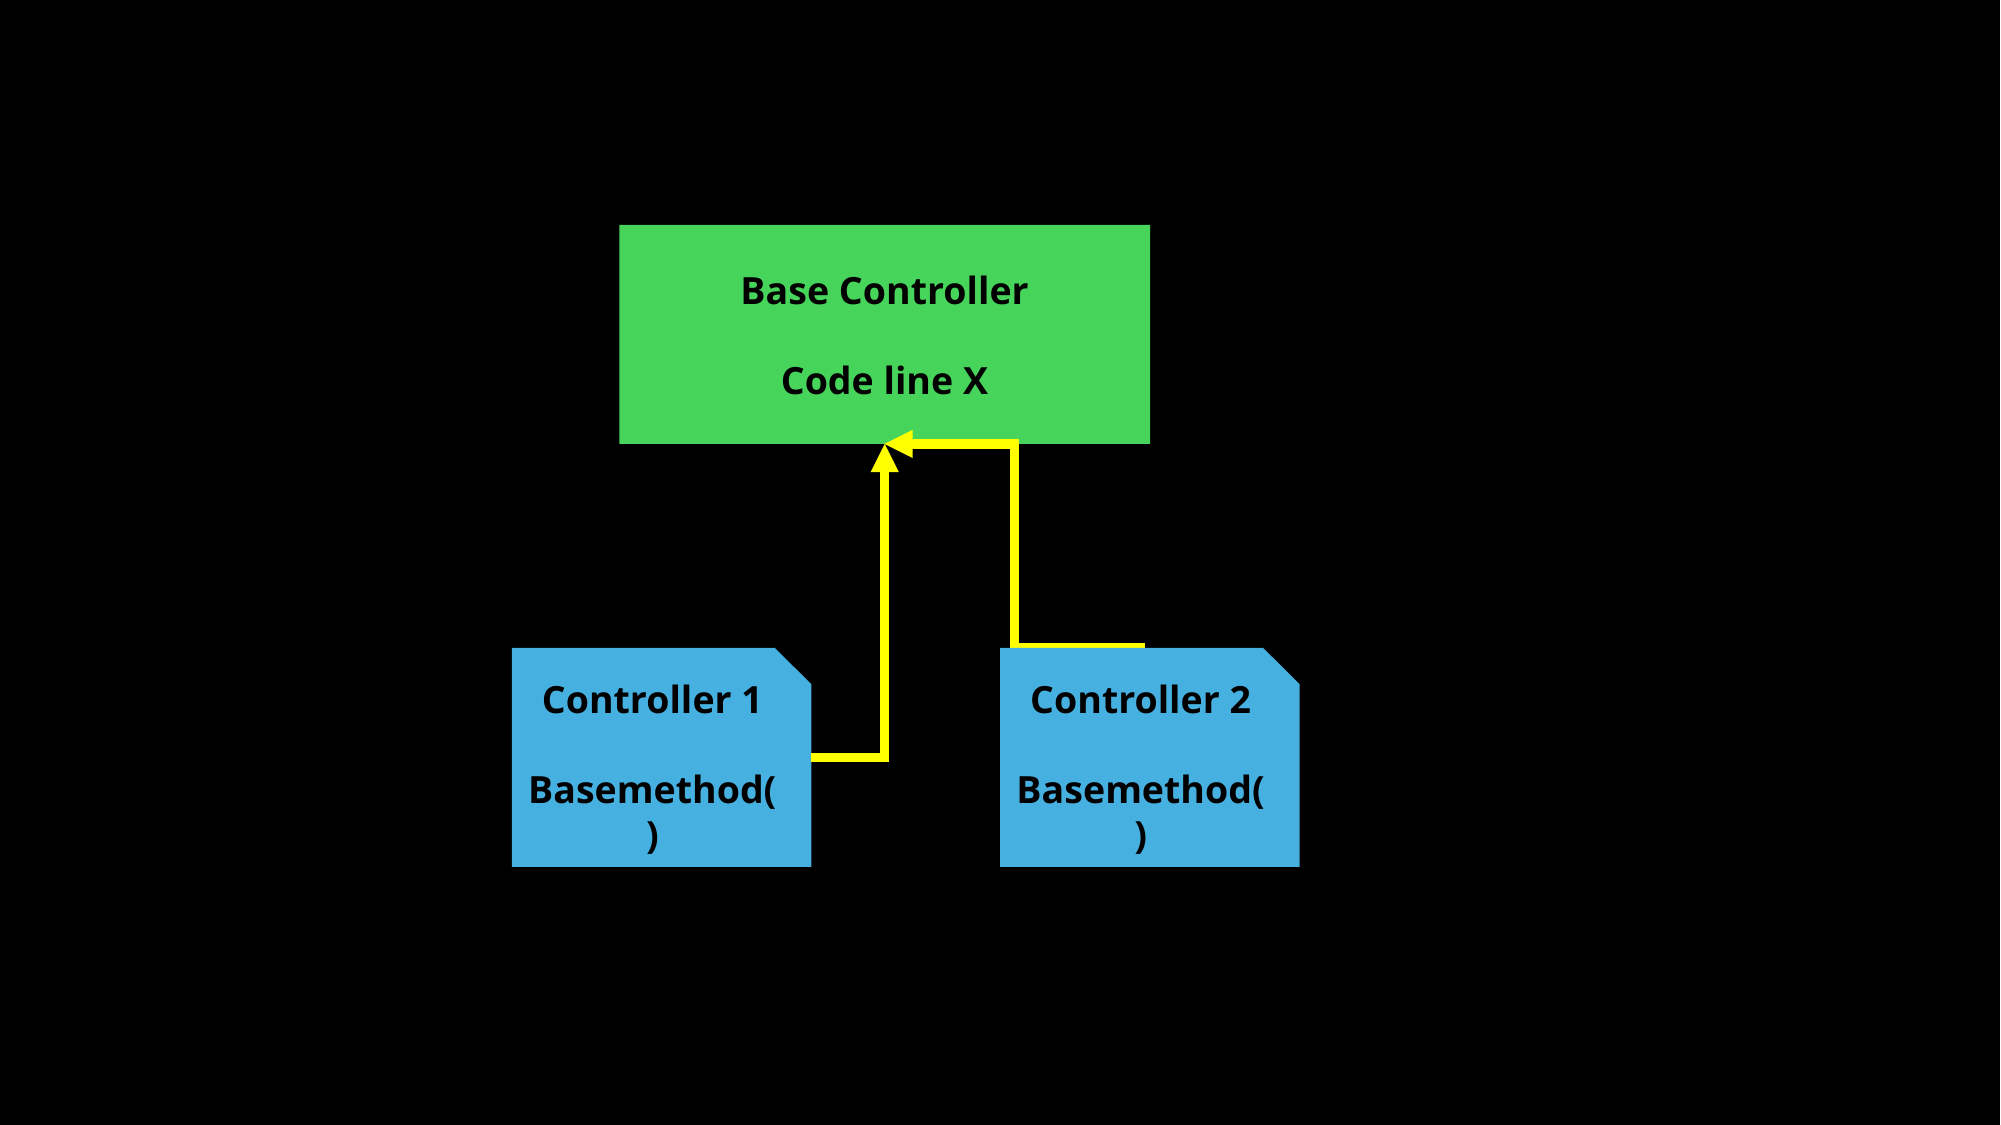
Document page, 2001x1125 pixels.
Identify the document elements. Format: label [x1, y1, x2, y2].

text_box [511, 224, 1301, 868]
